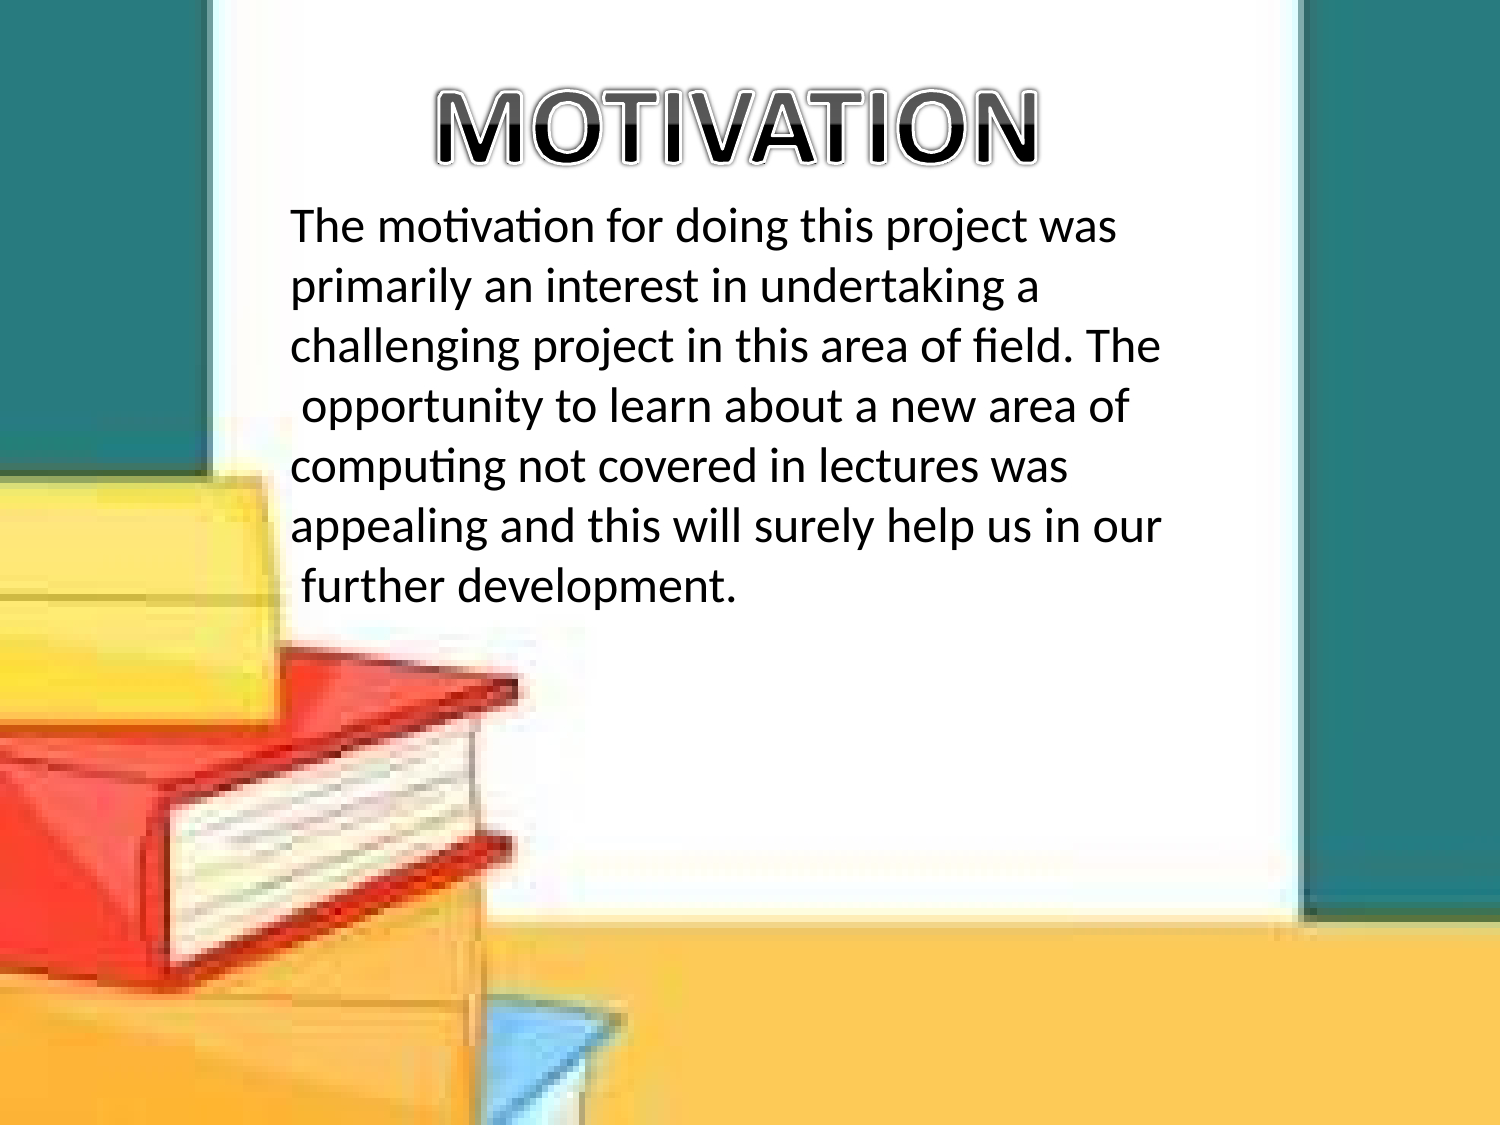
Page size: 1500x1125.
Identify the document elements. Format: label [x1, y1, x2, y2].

picture [0, 0, 1500, 1125]
text_box [429, 81, 1045, 173]
